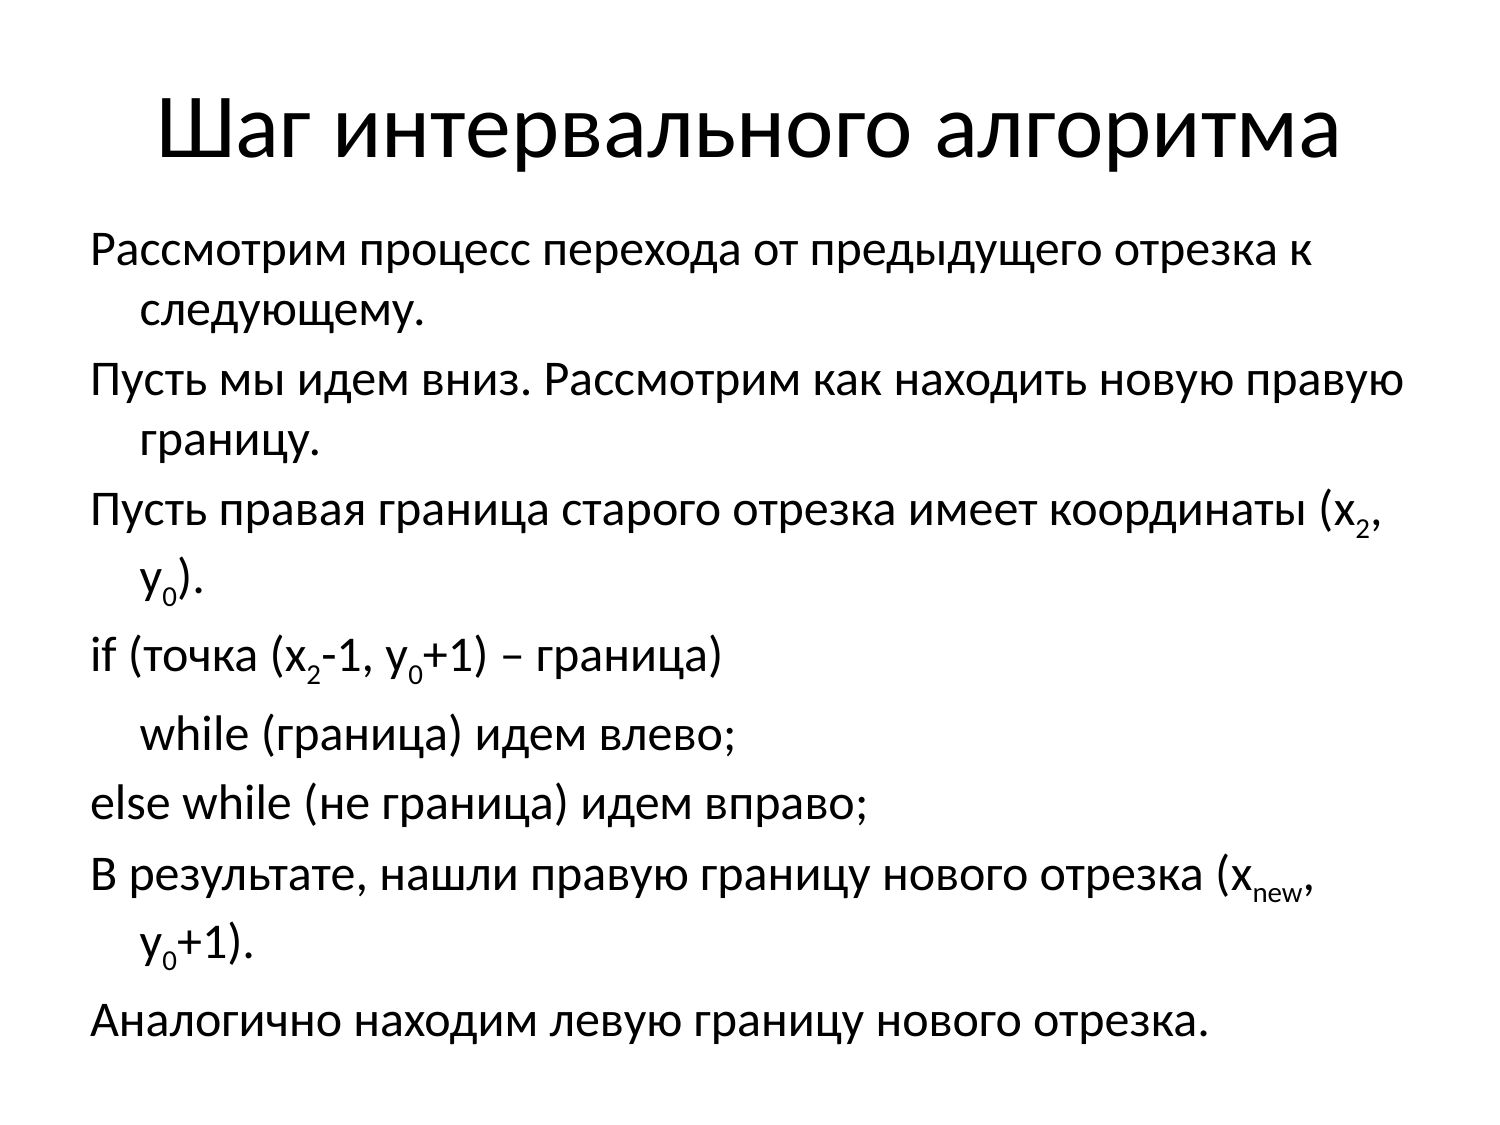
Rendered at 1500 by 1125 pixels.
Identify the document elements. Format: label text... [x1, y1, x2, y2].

list Рассмотрим процесс перехода от предыдущего отрезка к следующему. Пусть мы идем вниз. Рассмотрим как находить новую правую границу. Пусть правая граница старого отрезка имеет координаты (x2, y0). if (точка (x2-1, y0+1) – граница) while (граница) идем влево; else while (не граница) идем вправо; В результате, нашли правую границу нового отрезка (xnew, y0+1). Аналогично находим левую границу нового отрезка. [75, 208, 1425, 1059]
title Шаг интервального алгоритма [75, 45, 1425, 197]
